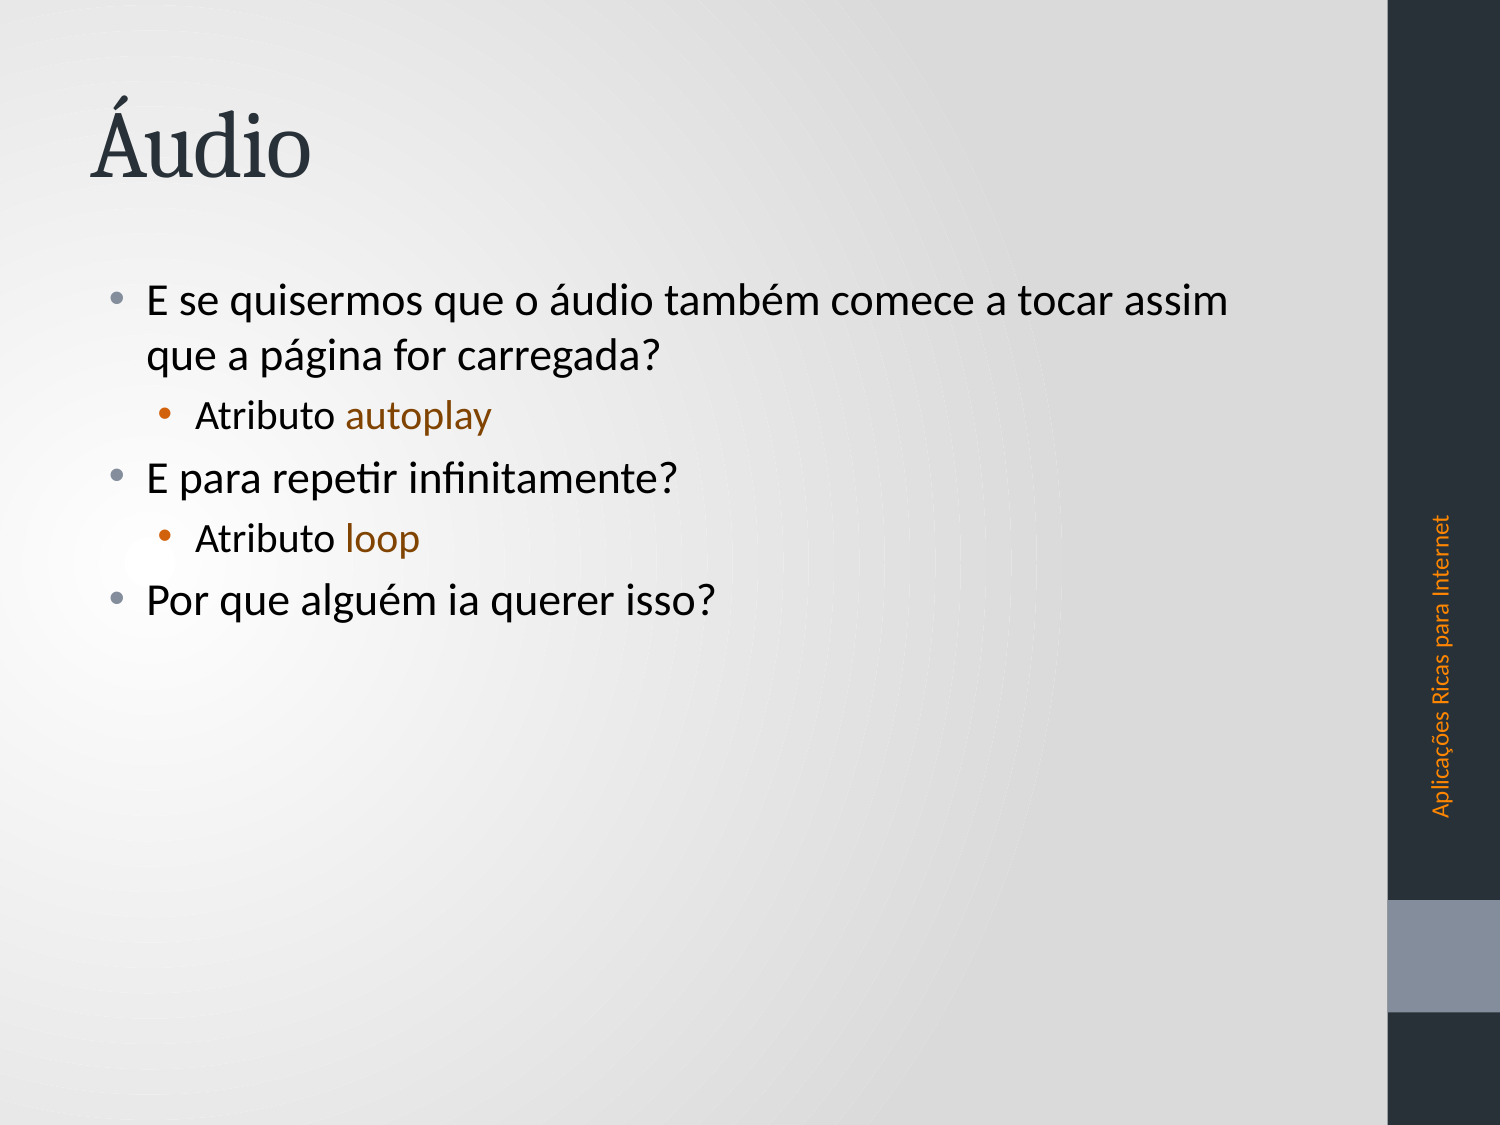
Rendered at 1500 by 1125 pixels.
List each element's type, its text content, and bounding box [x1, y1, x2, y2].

list E se quisermos que o áudio também comece a tocar assim que a página for carregada? Atributo autoplay E para repetir infinitamente? Atributo loop Por que alguém ia querer isso? [75, 262, 1325, 1050]
footer Aplicações Ricas para Internet [1408, 500, 1469, 889]
title Áudio [75, 45, 1325, 233]
